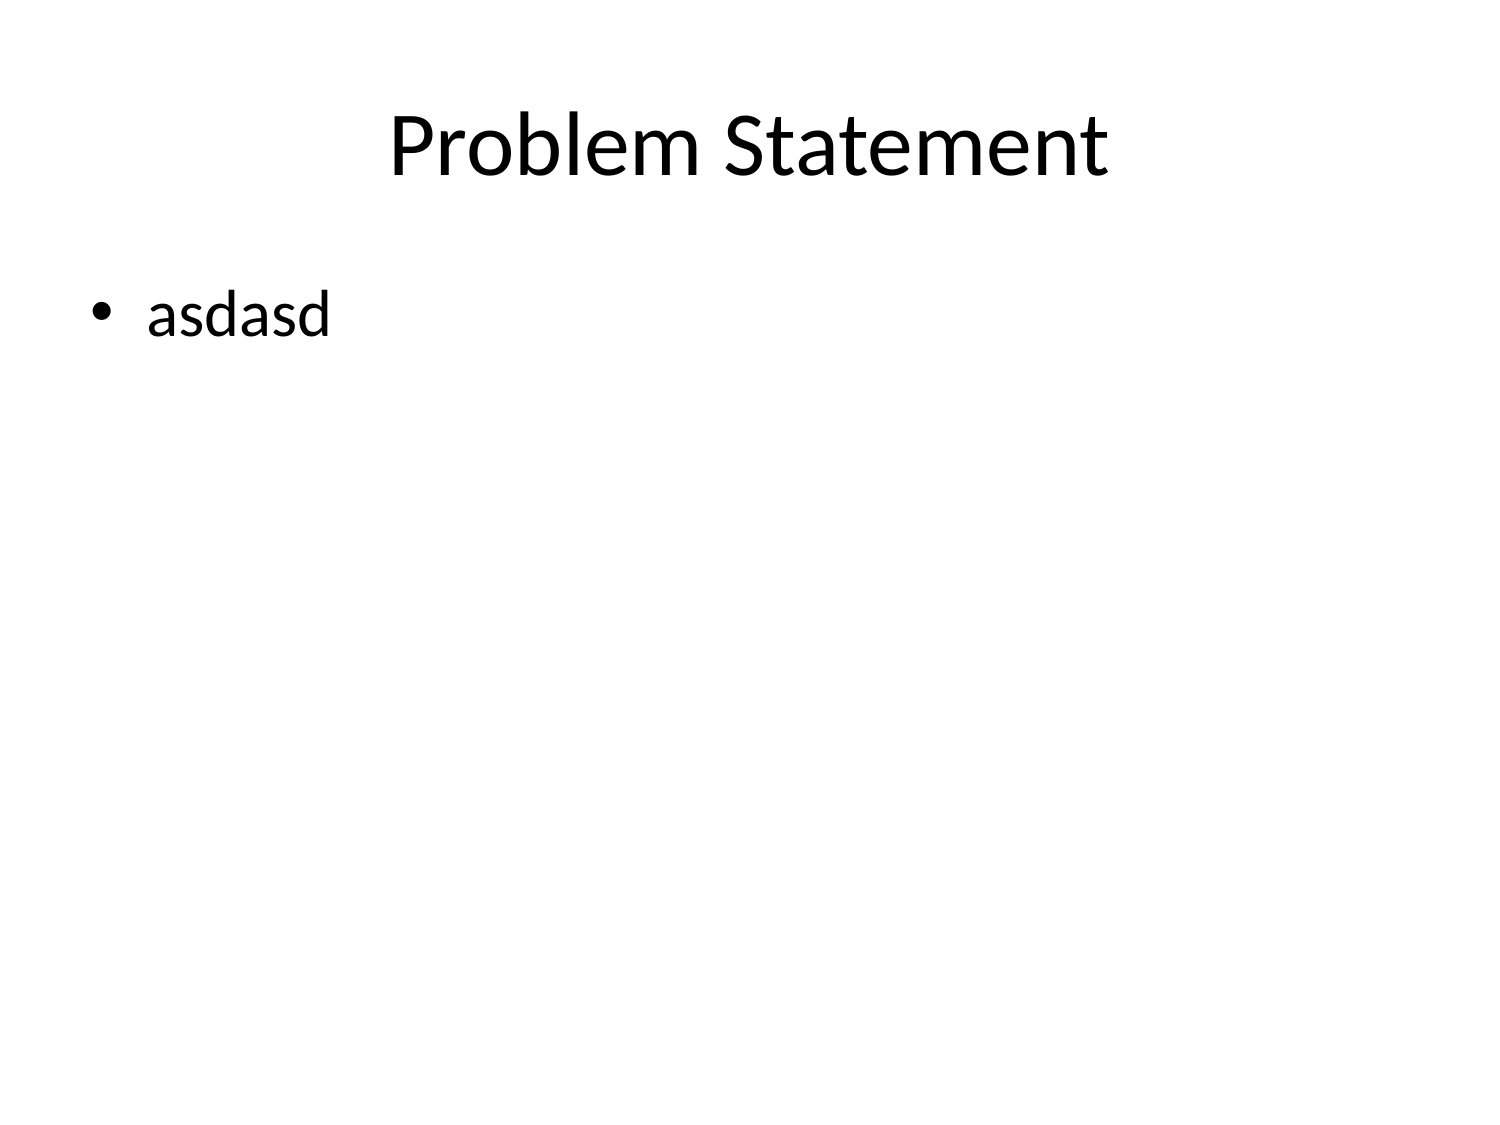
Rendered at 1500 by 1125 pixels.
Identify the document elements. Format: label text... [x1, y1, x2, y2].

title Problem Statement [75, 45, 1425, 233]
list asdasd [75, 262, 1425, 1005]
